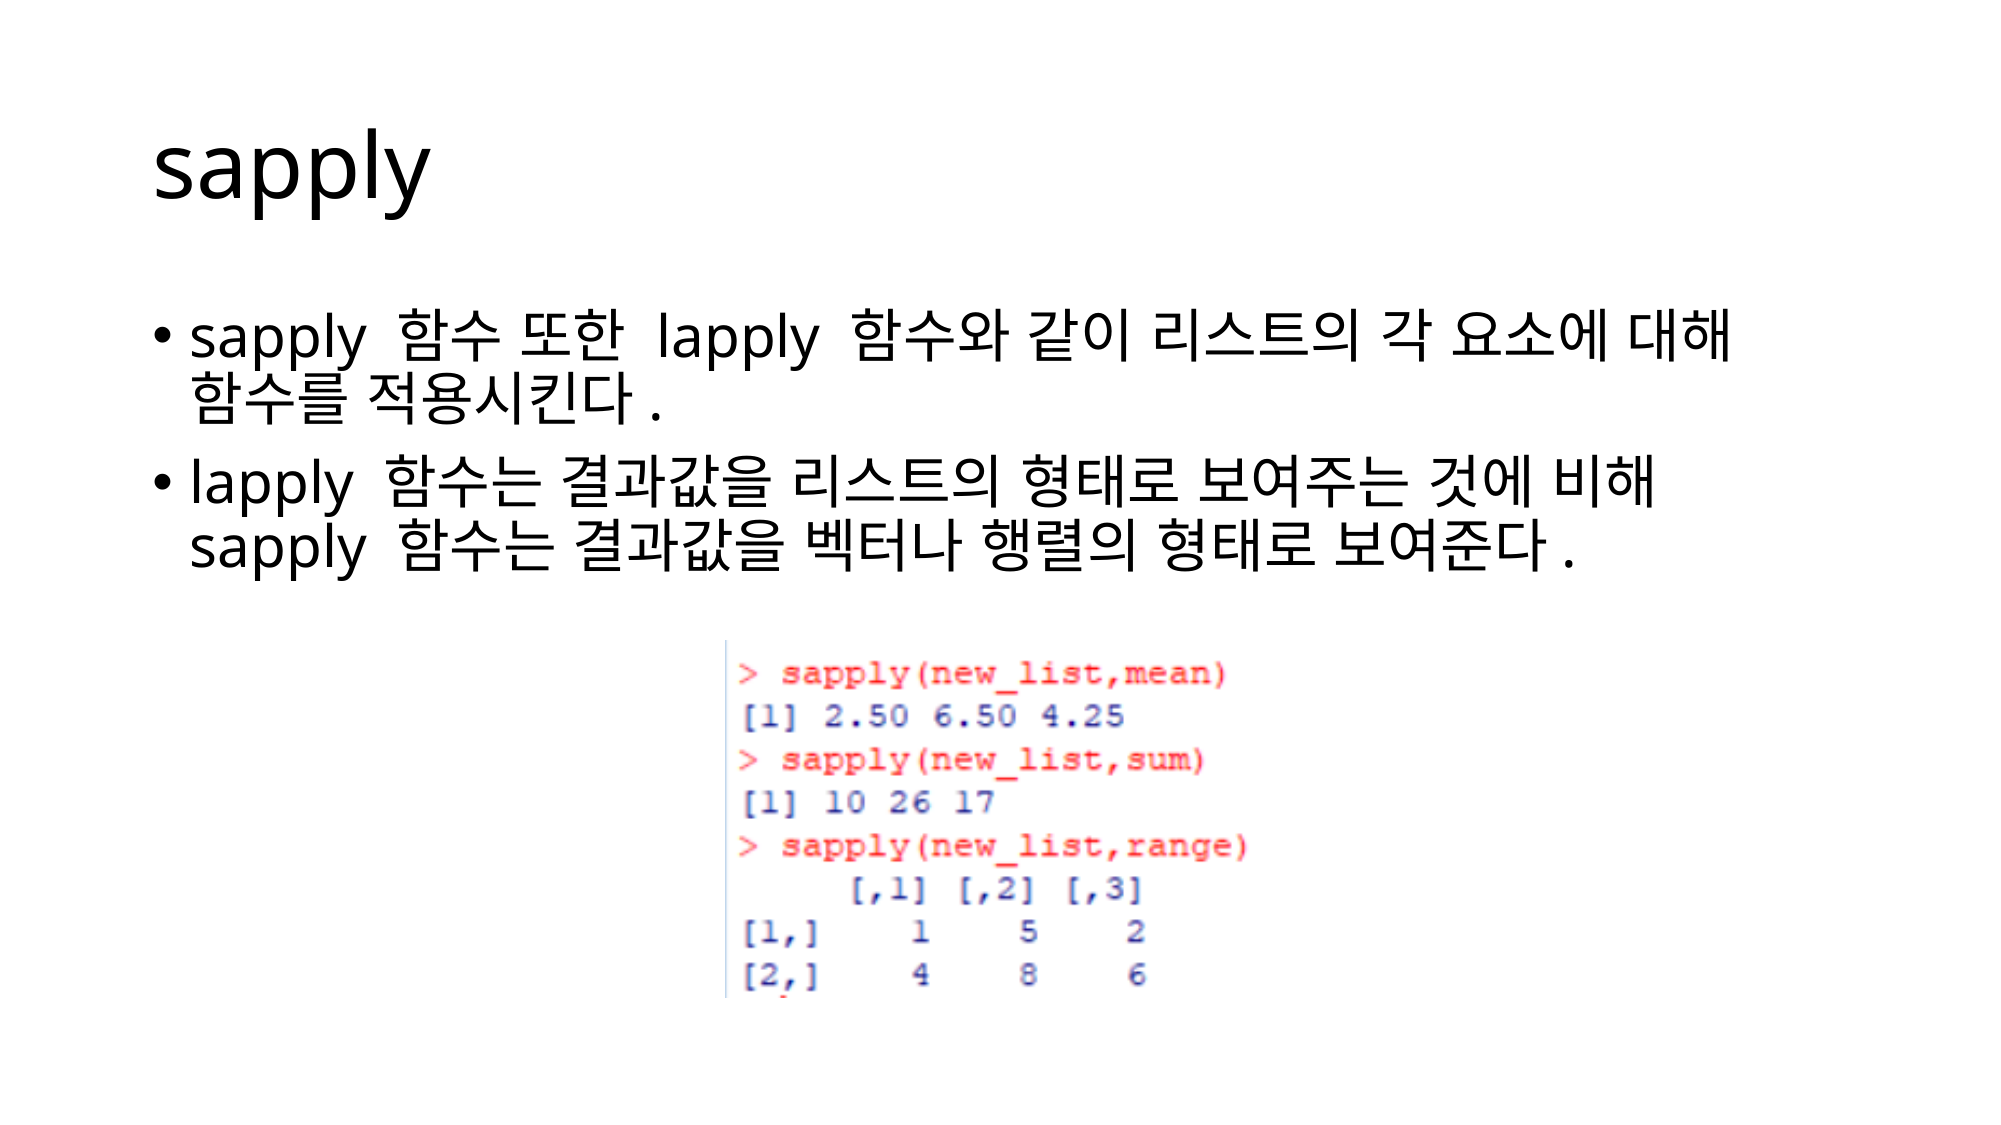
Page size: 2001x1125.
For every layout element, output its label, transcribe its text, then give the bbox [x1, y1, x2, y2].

picture [725, 640, 1275, 998]
list sapply 함수 또한 lapply 함수와 같이 리스트의 각 요소에 대해 함수를 적용시킨다. lapply 함수는 결과값을 리스트의 형태로 보여주는 것에 비해 sapply 함수는 결과값을 벡터나 행렬의 형태로 보여준다. [137, 299, 1863, 1014]
title sapply [137, 59, 1863, 278]
